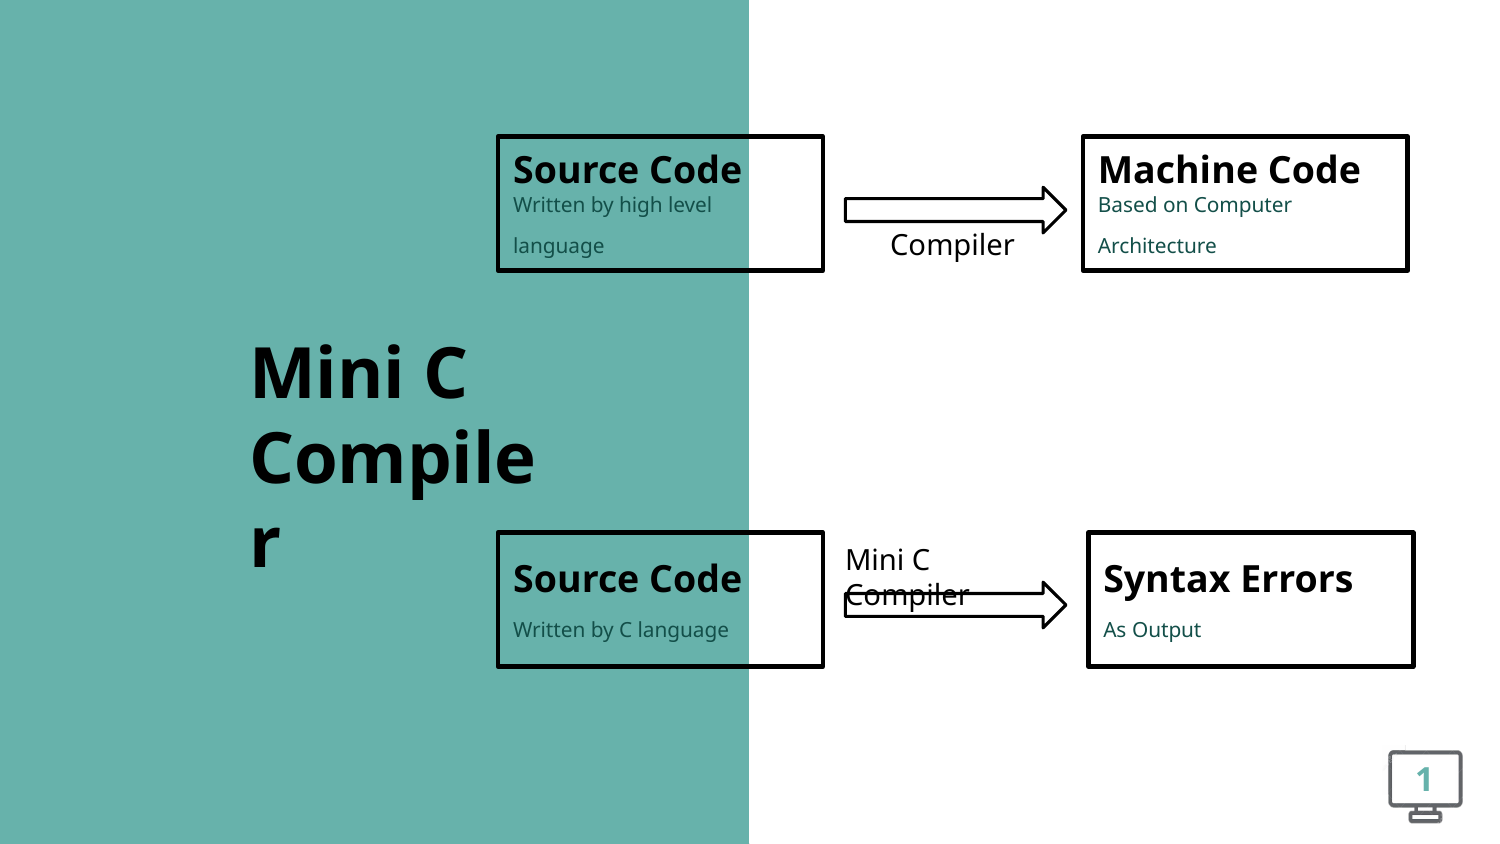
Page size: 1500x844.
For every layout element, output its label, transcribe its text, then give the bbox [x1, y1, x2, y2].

text_box Mini C Compiler [234, 227, 559, 682]
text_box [1382, 744, 1468, 829]
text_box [829, 525, 1067, 629]
text_box Source Code Written by C language [498, 532, 823, 667]
text_box Source Code Written by high level language [498, 136, 823, 271]
text_box [750, 0, 1500, 844]
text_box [845, 186, 1067, 278]
text_box Machine Code Based on Computer Architecture [1082, 136, 1408, 271]
text_box Syntax Errors As Output [1088, 532, 1414, 667]
